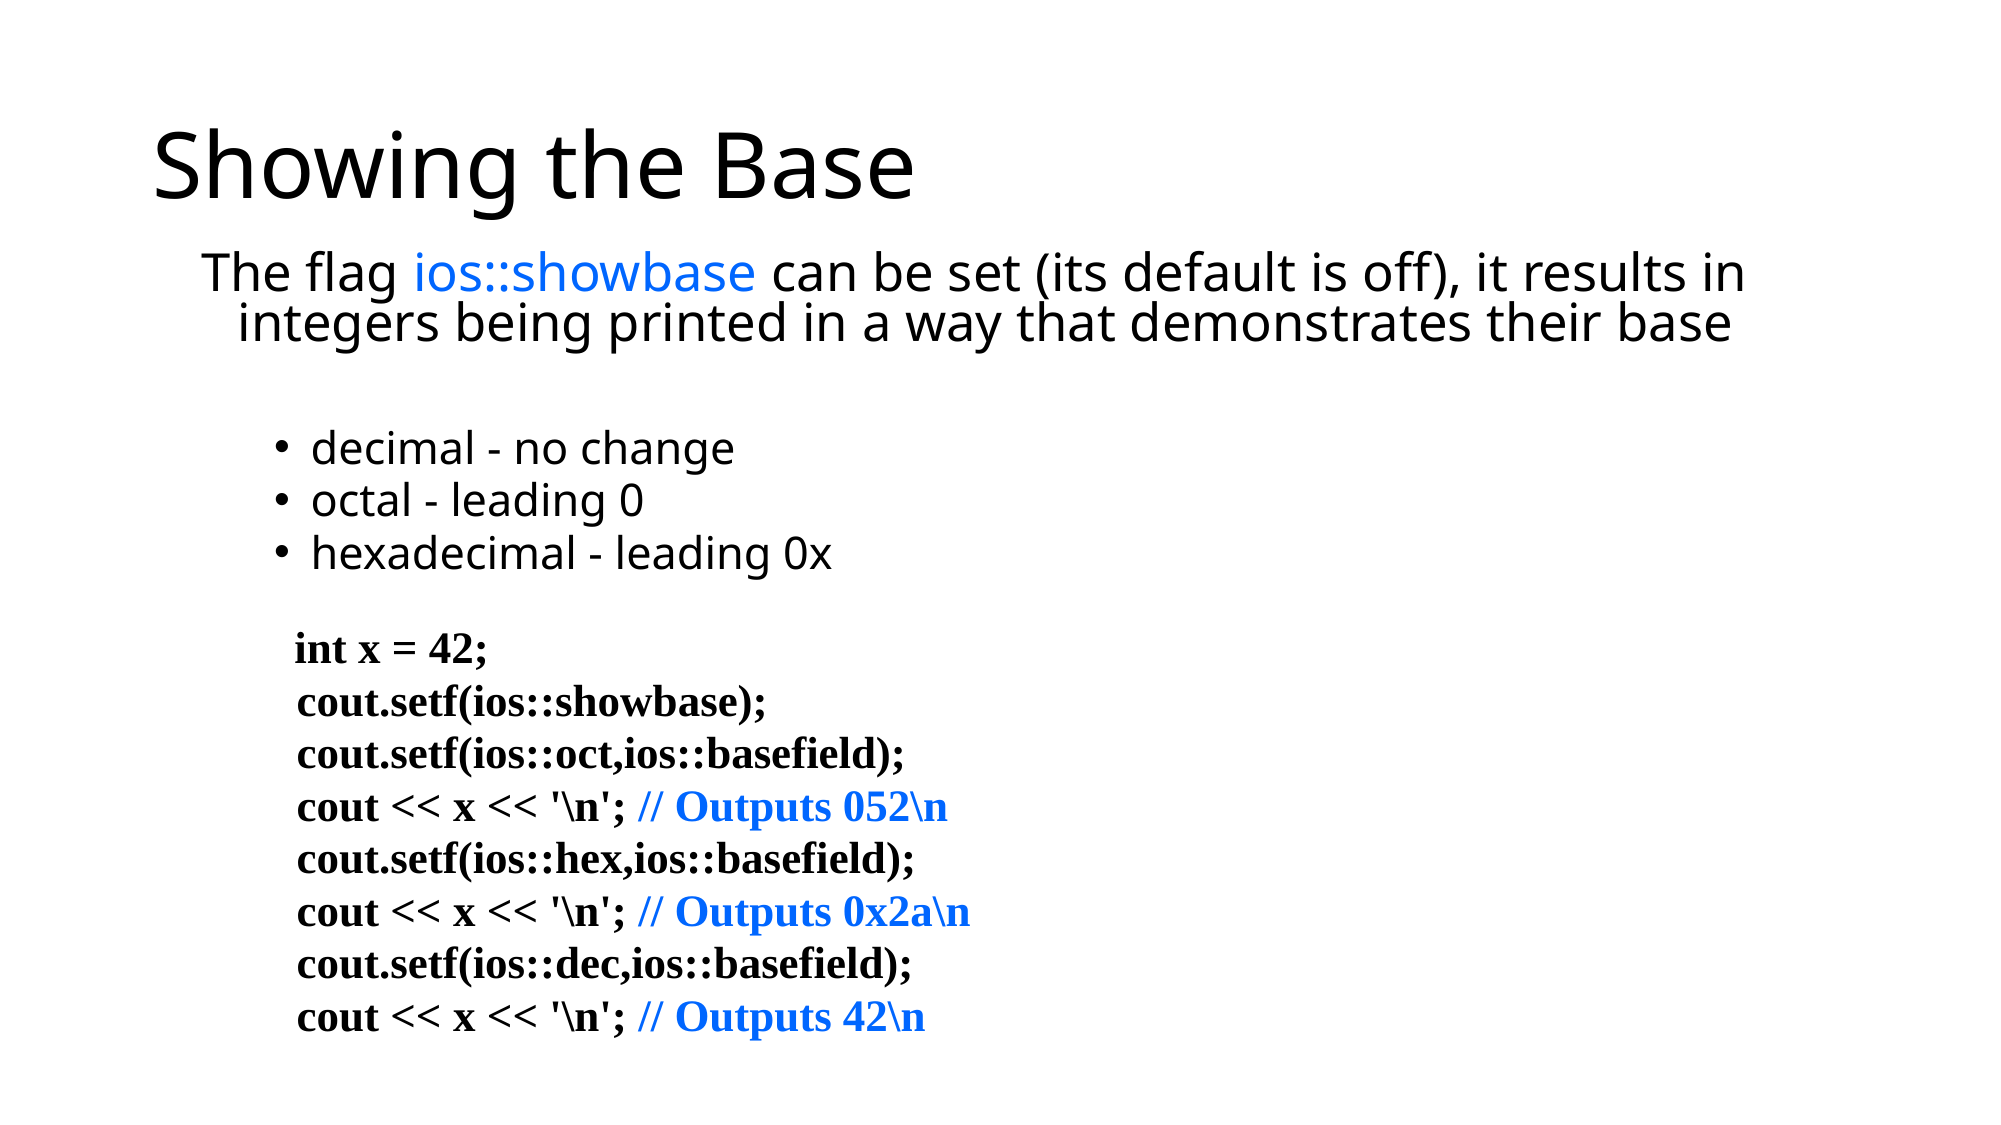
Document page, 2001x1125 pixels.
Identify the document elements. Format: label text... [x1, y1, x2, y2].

title Showing the Base [137, 59, 1863, 278]
list The flag ios::showbase can be set (its default is off), it results in integers being printed in a way that demonstrates their base decimal - no change octal - leading 0 hexadecimal - leading 0x int x = 42; cout.setf(ios::showbase); cout.setf(ios::oct,ios::basefield); cout << x << '\n'; // Outputs 052\n cout.setf(ios::hex,ios::basefield); cout << x << '\n'; // Outputs 0x2a\n cout.setf(ios::dec,ios::basefield); cout << x << '\n'; // Outputs 42\n [186, 243, 1826, 1052]
